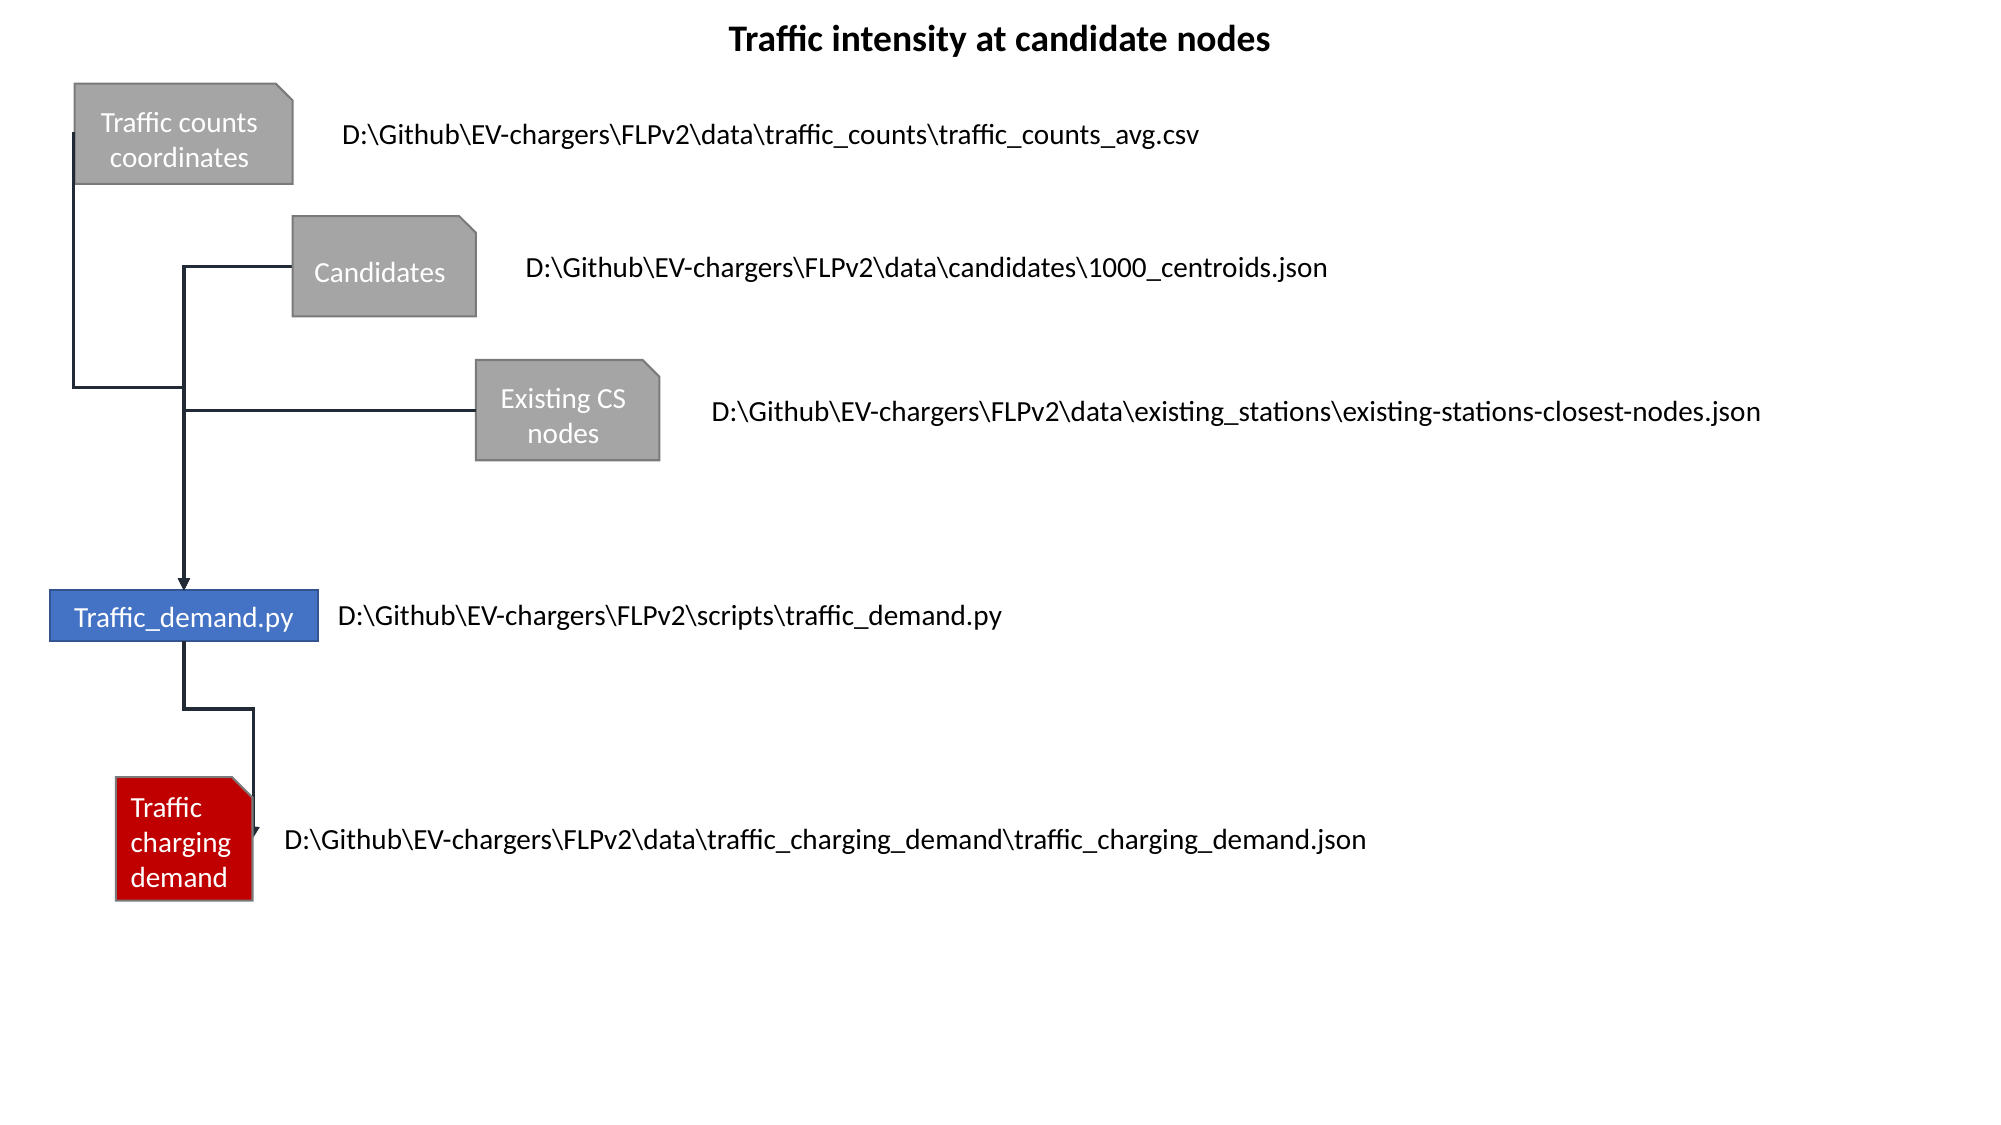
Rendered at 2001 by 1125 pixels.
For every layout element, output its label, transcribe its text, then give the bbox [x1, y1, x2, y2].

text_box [475, 359, 1785, 461]
text_box Traffic intensity at candidate nodes [0, 6, 2000, 67]
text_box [292, 216, 1349, 317]
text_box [115, 777, 1391, 901]
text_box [49, 588, 310, 641]
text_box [310, 333, 441, 718]
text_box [74, 83, 1238, 184]
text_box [147, 353, 310, 554]
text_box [441, 588, 1023, 641]
